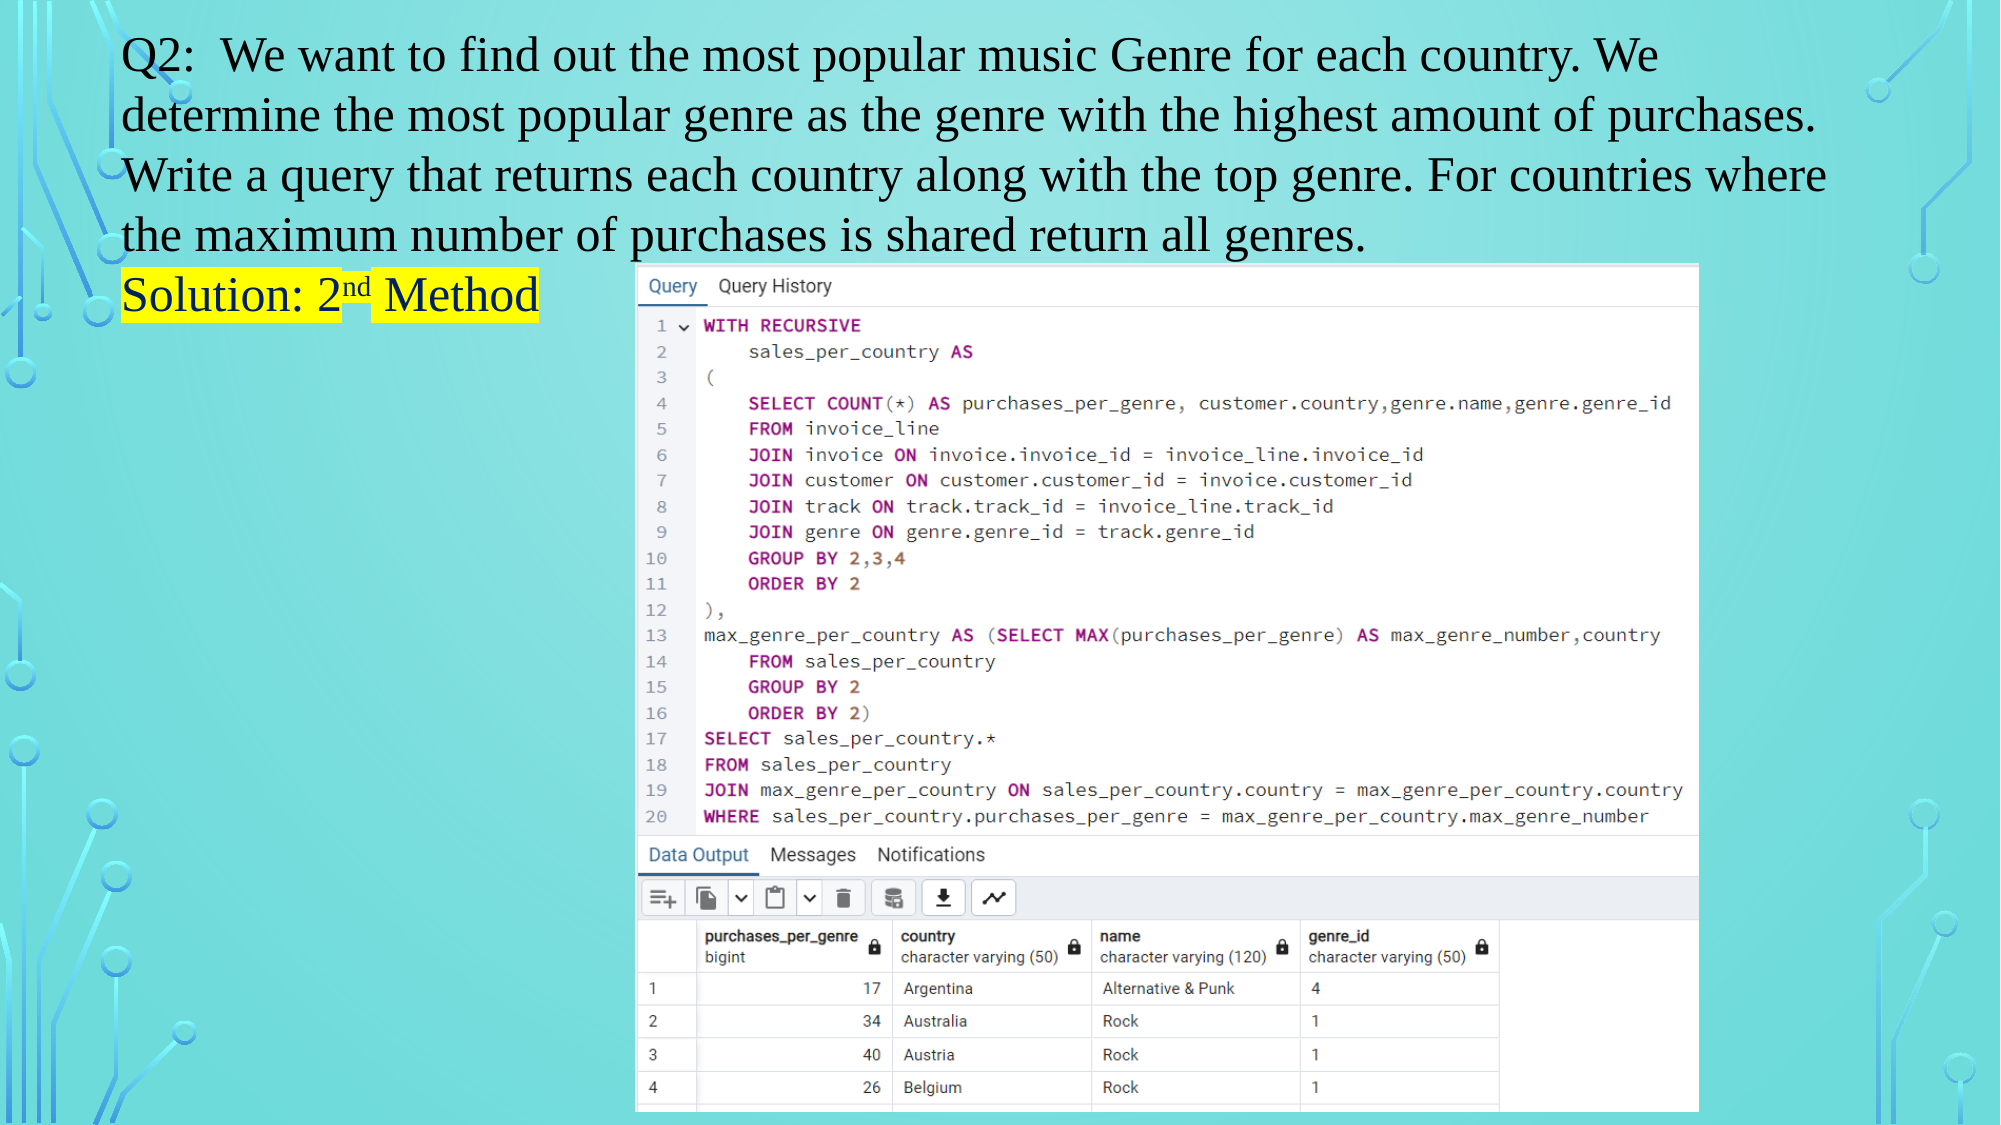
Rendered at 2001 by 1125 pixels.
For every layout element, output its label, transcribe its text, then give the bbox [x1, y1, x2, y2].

text_box Q2: We want to find out the most popular music Genre for each country. We determine the most popular genre as the genre with the highest amount of purchases. Write a query that returns each country along with the top genre. For countries where the maximum number of purchases is shared return all genres. Solution: 2nd Method [106, 14, 1887, 302]
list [635, 262, 1699, 1112]
